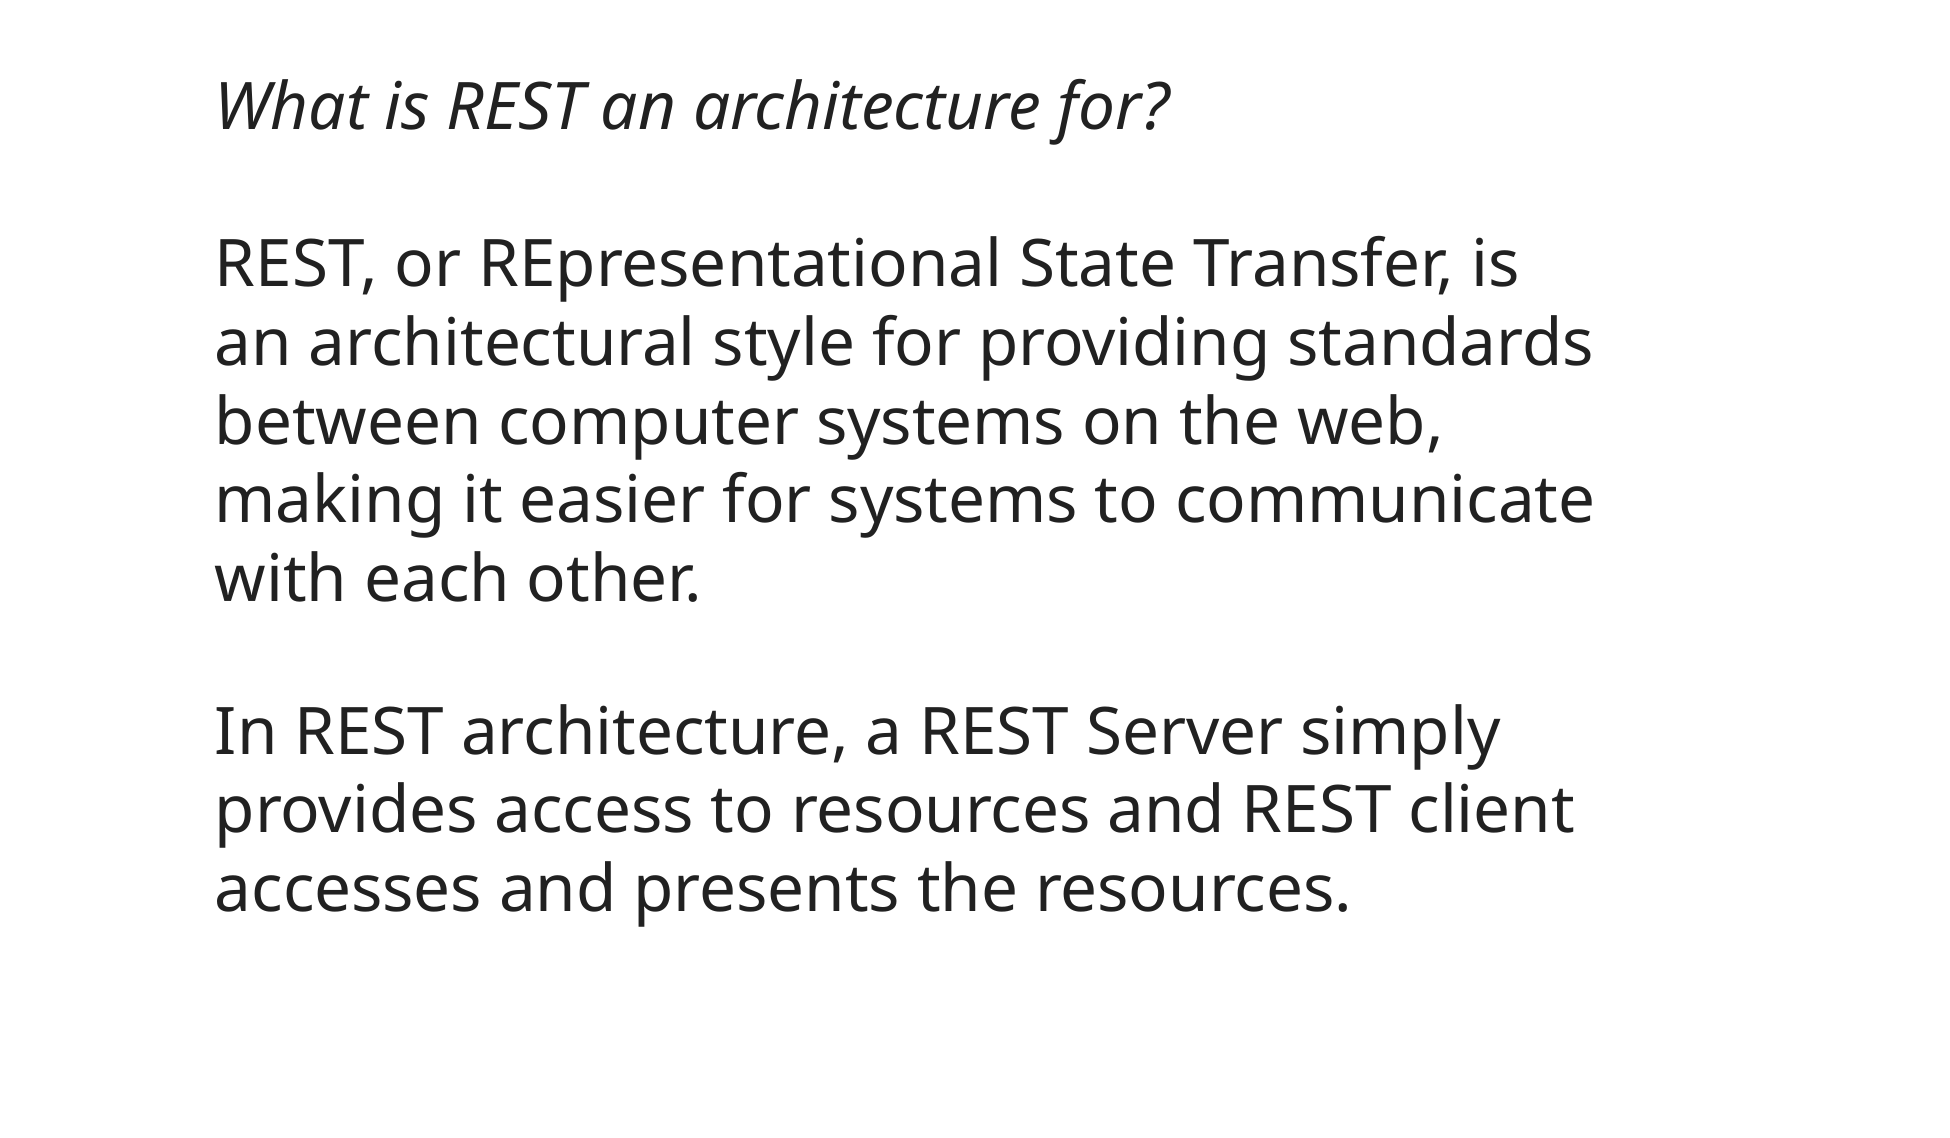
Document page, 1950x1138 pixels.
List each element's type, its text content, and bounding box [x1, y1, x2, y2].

text_box What is REST an architecture for? REST, or REpresentational State Transfer, is an architectural style for providing standards between computer systems on the web, making it easier for systems to communicate with each other. [199, 56, 1613, 613]
text_box In REST architecture, a REST Server simply provides access to resources and REST client accesses and presents the resources. [199, 681, 1613, 933]
